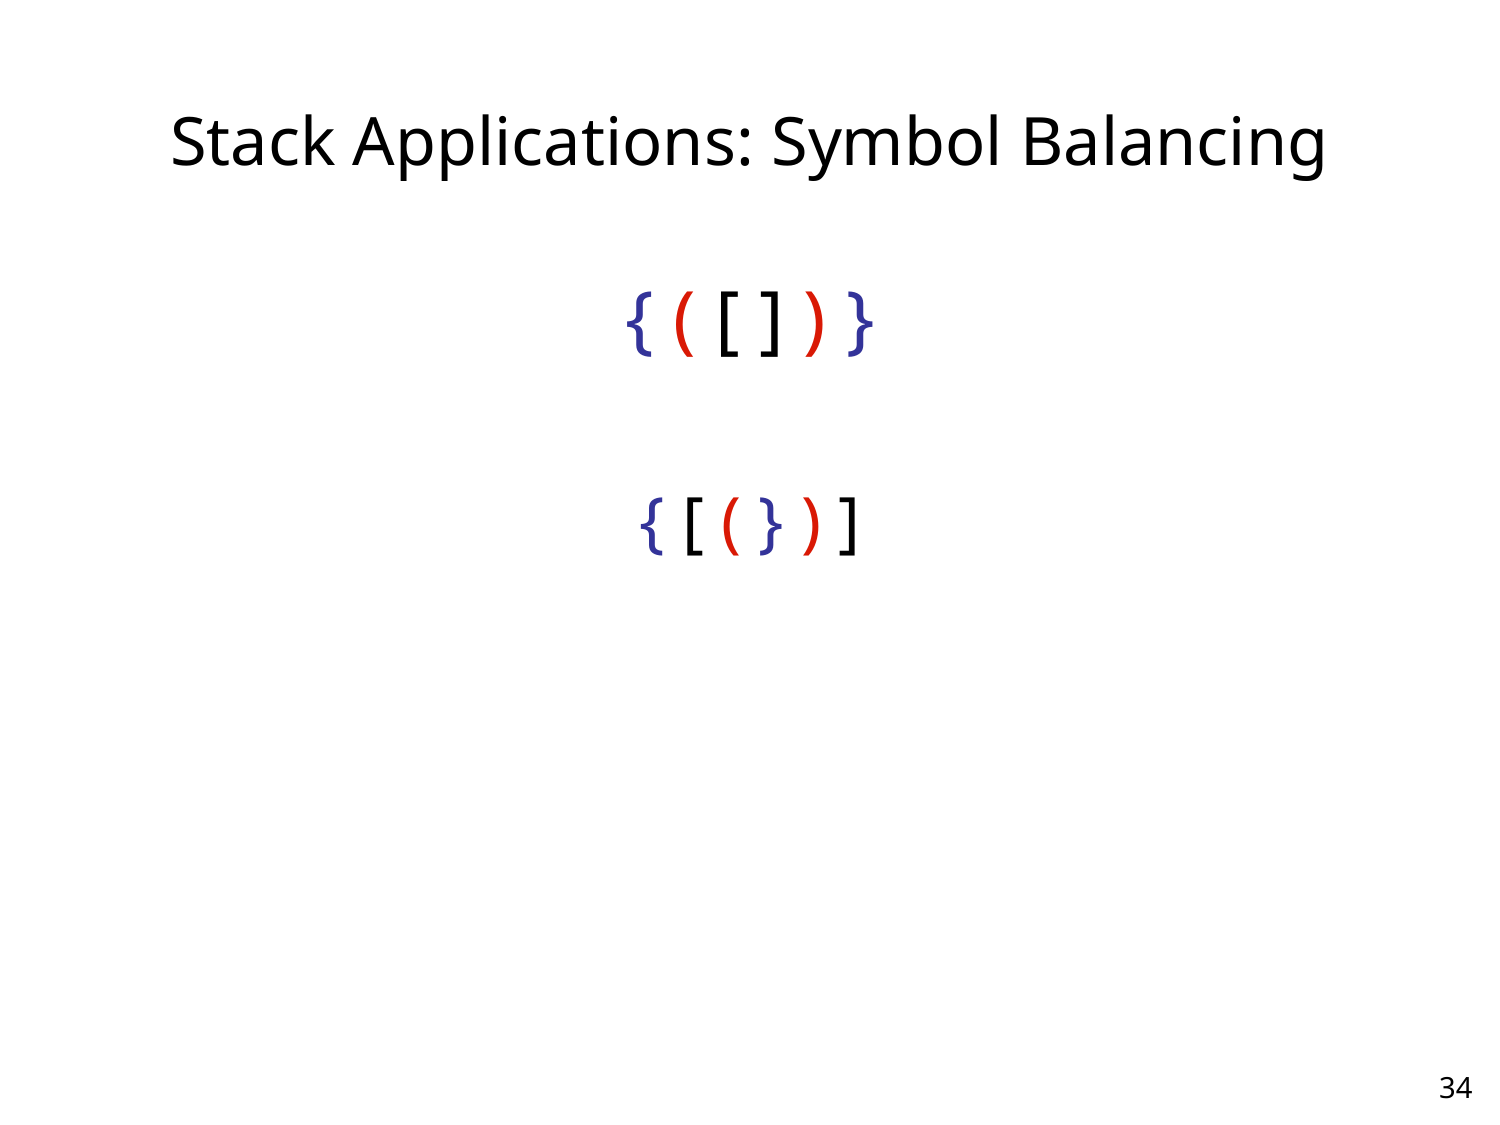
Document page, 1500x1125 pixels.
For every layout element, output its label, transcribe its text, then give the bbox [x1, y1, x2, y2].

title Stack Applications: Symbol Balancing [74, 44, 1426, 233]
list { ( [ ] ) } { [ ( } ) ] [74, 262, 1426, 1088]
